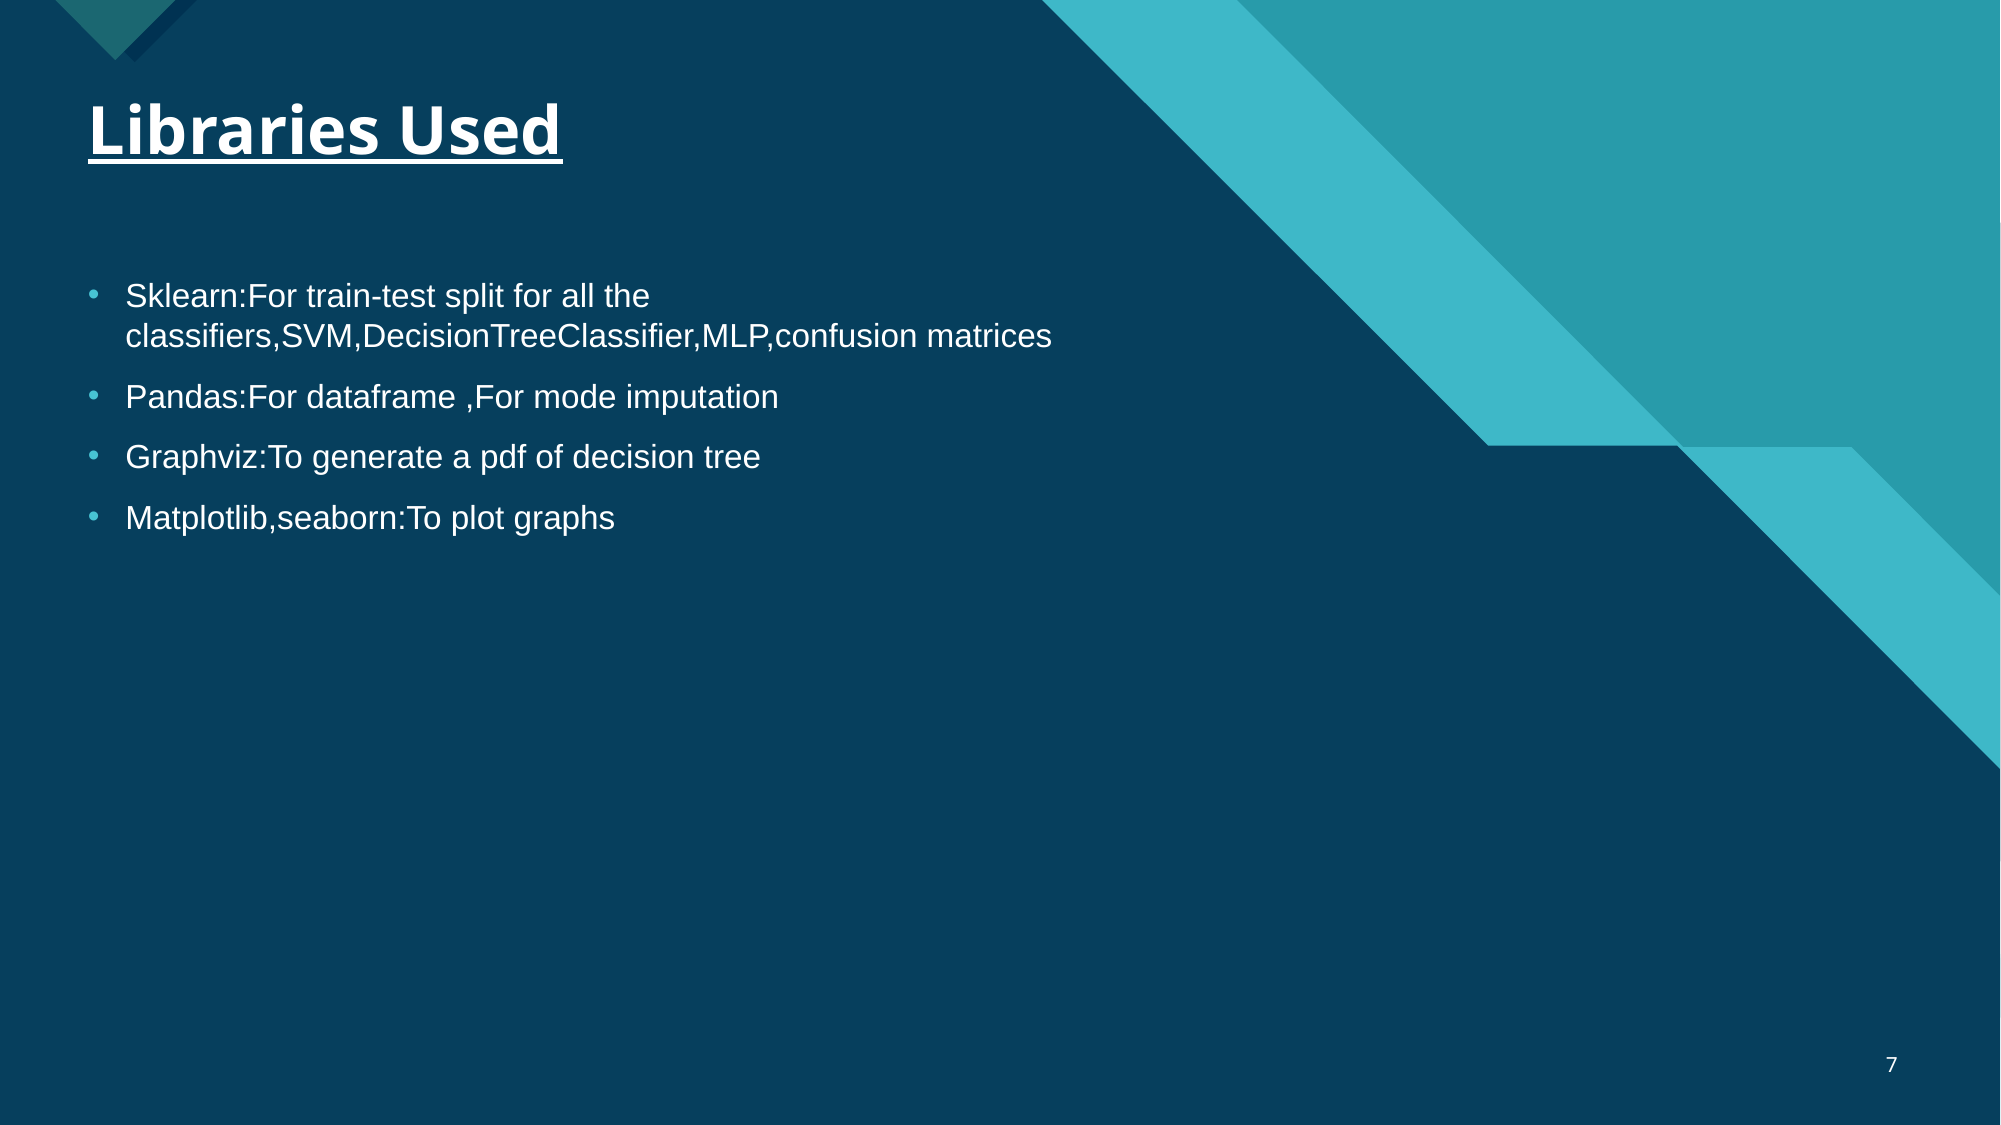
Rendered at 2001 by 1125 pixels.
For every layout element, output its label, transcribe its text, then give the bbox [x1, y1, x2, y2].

slide_number ‹#› [1845, 1035, 1913, 1096]
list Sklearn:For train-test split for all the classifiers,SVM,DecisionTreeClassifier,MLP,confusion matrices Pandas:For dataframe ,For mode imputation Graphviz:To generate a pdf of decision tree Matplotlib,seaborn:To plot graphs [72, 266, 1175, 939]
title Libraries Used [72, 89, 1913, 292]
